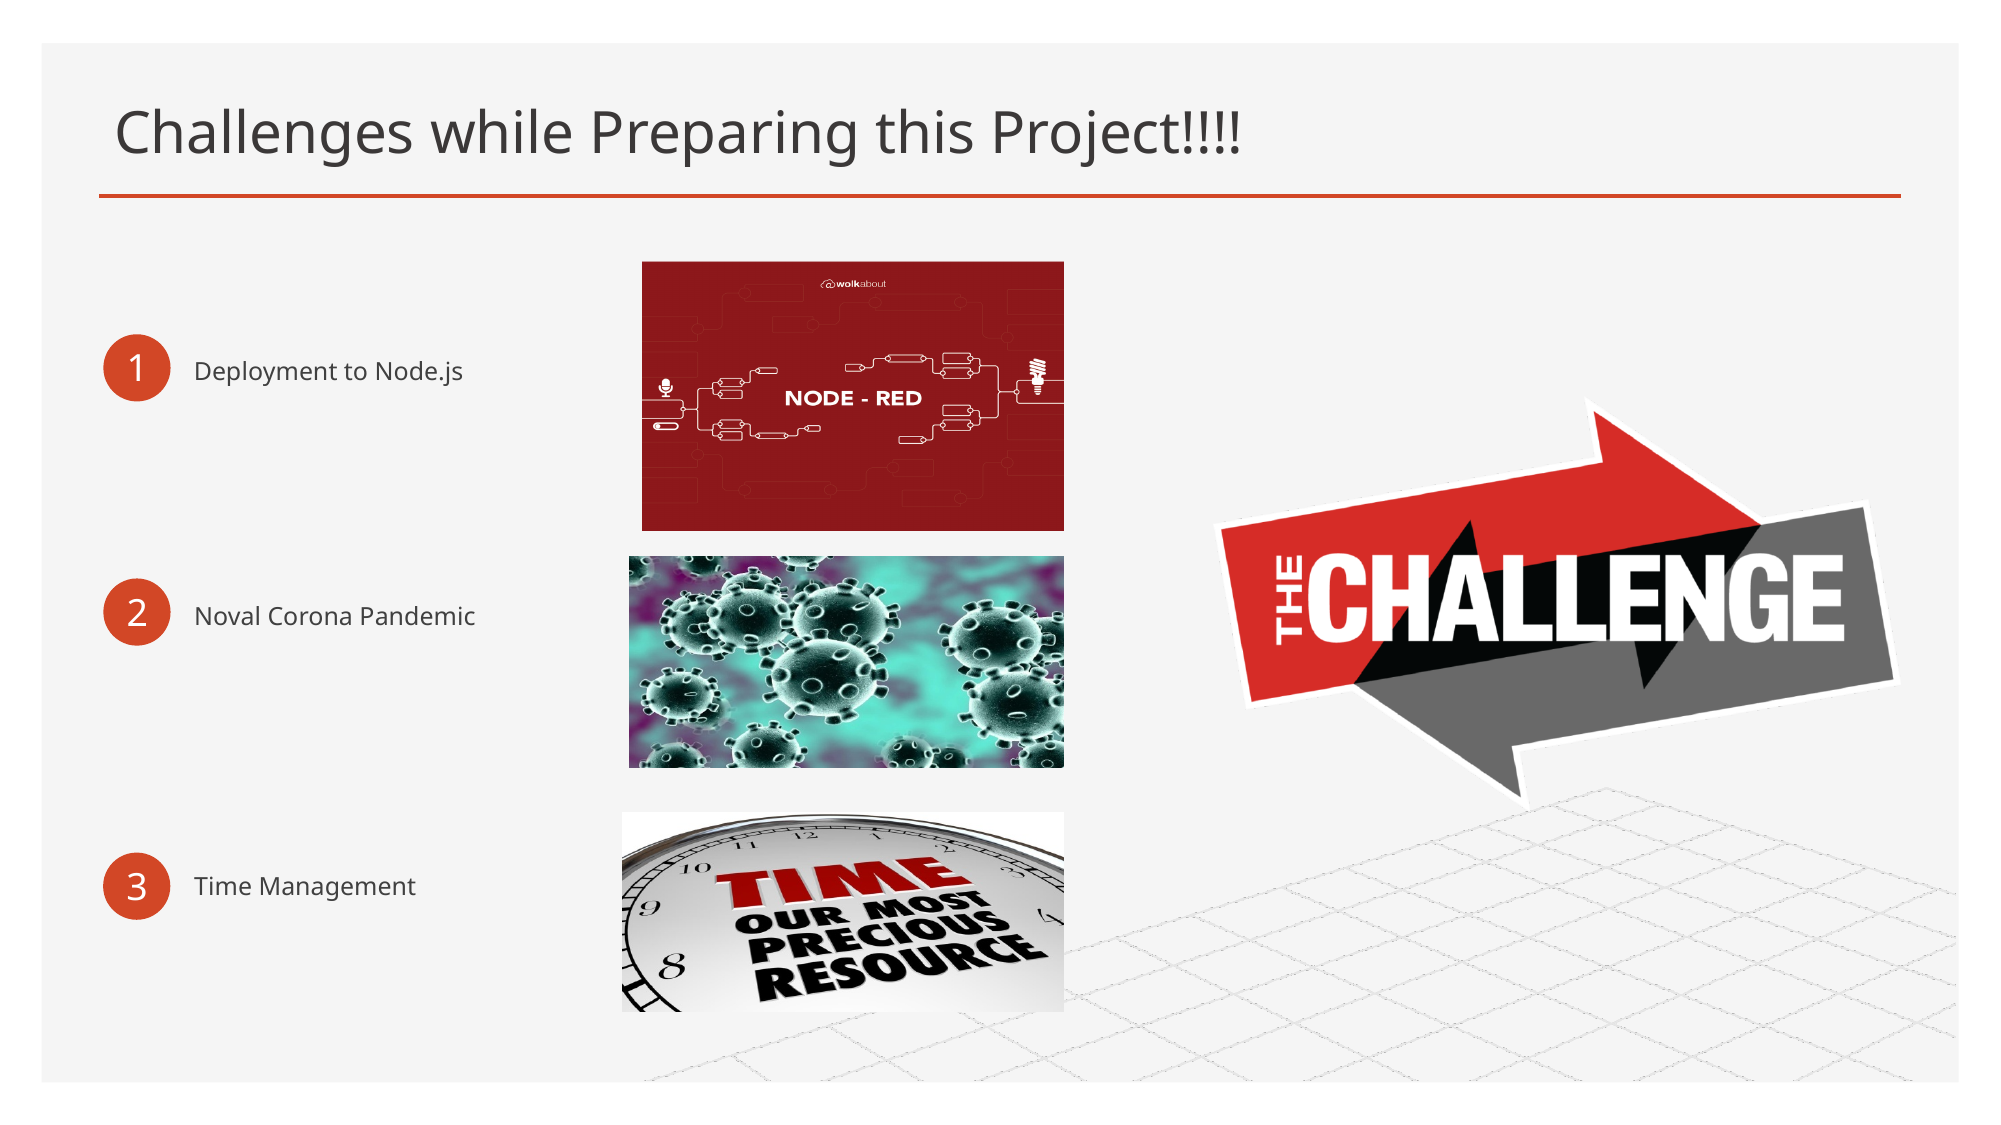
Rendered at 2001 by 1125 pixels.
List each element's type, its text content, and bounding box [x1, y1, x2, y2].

title Challenges while Preparing this Project!!!! [99, 73, 1901, 197]
picture [629, 556, 1064, 768]
picture [642, 261, 1064, 531]
text_box Deployment to Node.js [179, 340, 587, 491]
text_box Noval Corona Pandemic [179, 585, 576, 790]
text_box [91, 578, 184, 646]
picture [607, 396, 1956, 1081]
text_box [91, 334, 184, 402]
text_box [91, 852, 183, 920]
text_box Time Management [179, 855, 665, 1038]
